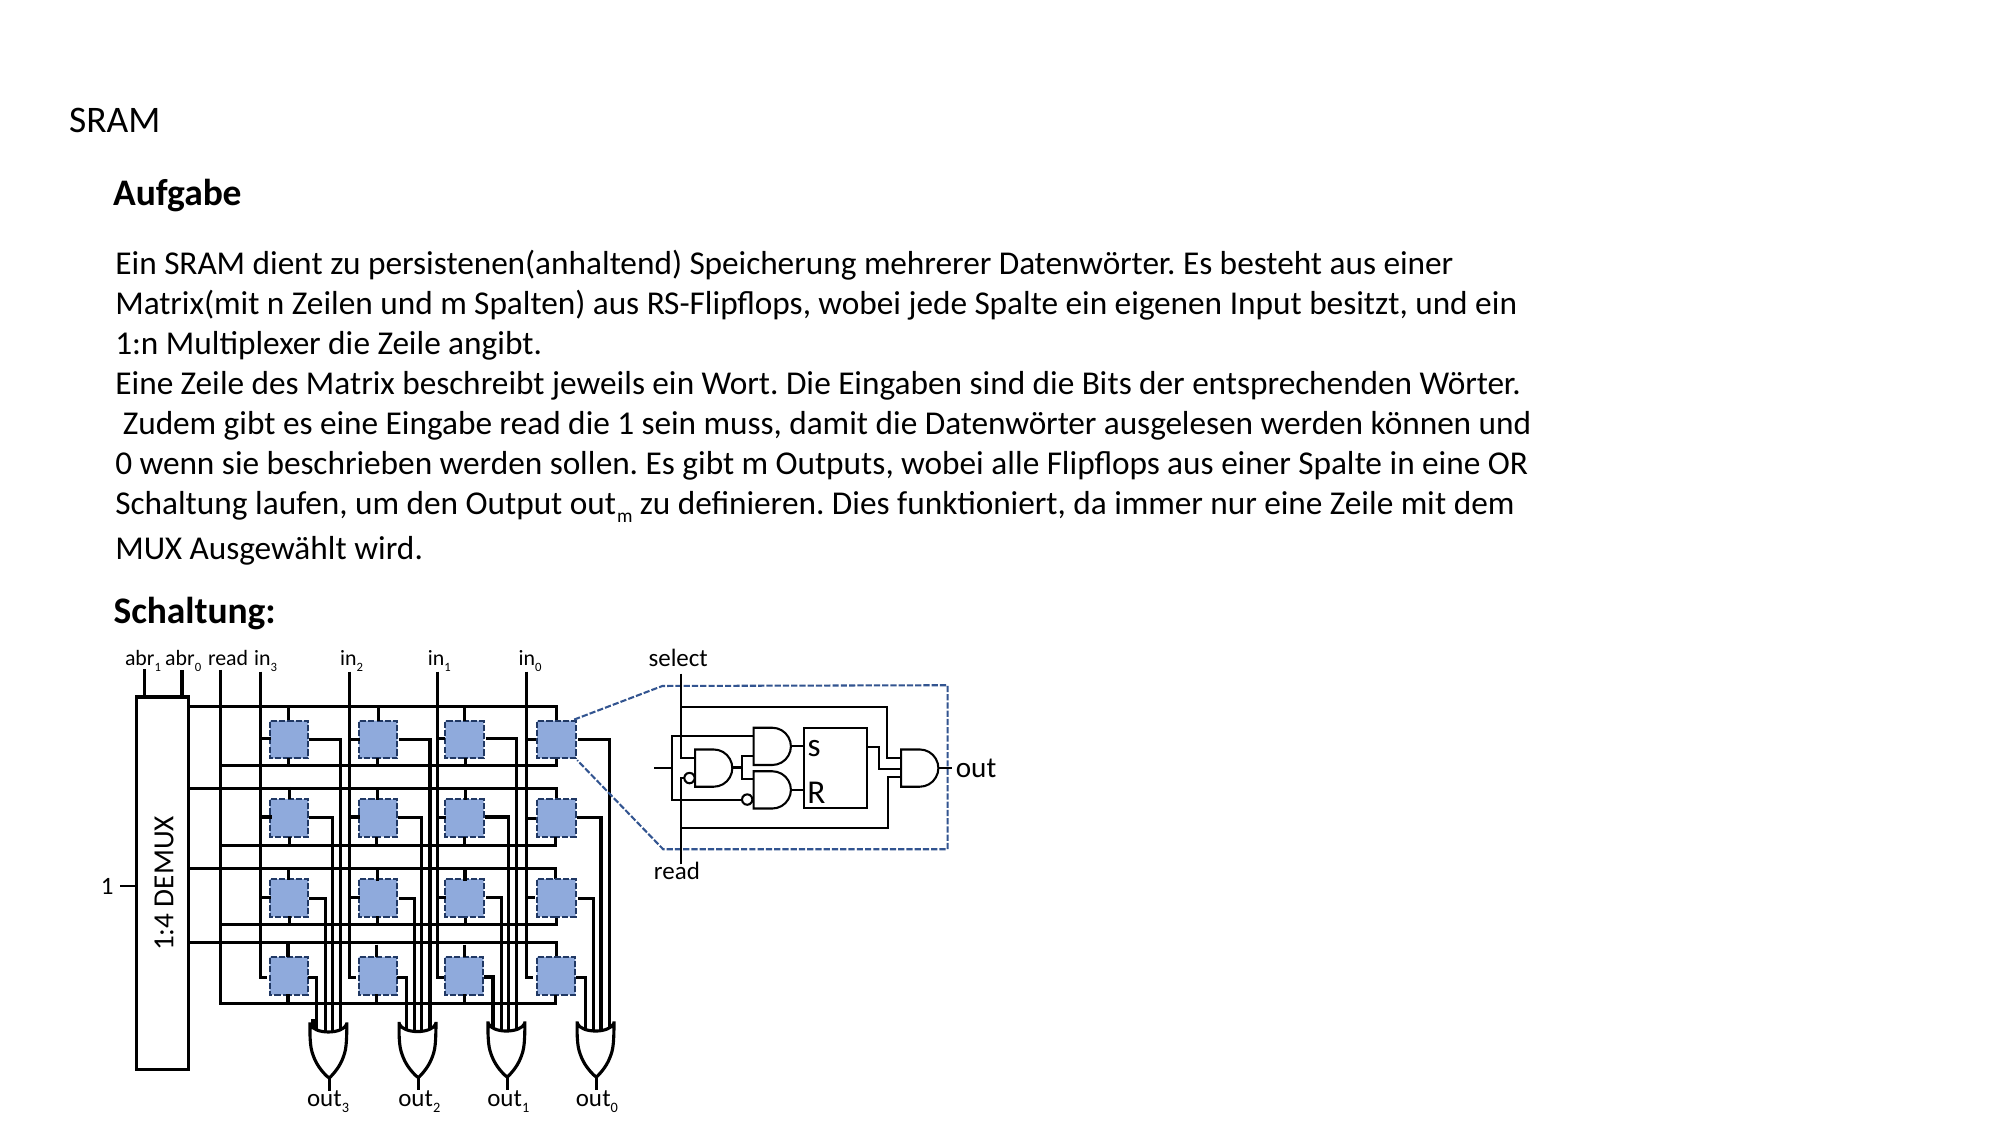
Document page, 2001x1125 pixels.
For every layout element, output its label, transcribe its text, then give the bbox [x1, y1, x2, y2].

text_box Ein SRAM dient zu persistenen(anhaltend) Speicherung mehrerer Datenwörter. Es besteht aus einer Matrix(mit n Zeilen und m Spalten) aus RS-Flipflops, wobei jede Spalte ein eigenen Input besitzt, und ein 1:n Multiplexer die Zeile angibt. Eine Zeile des Matrix beschreibt jeweils ein Wort. Die Eingaben sind die Bits der entsprechenden Wörter. Zudem gibt es eine Eingabe read die 1 sein muss, damit die Datenwörter ausgelesen werden können und 0 wenn sie beschrieben werden sollen. Es gibt m Outputs, wobei alle Flipflops aus einer Spalte in eine OR Schaltung laufen, um den Output outm zu definieren. Dies funktioniert, da immer nur eine Zeile mit dem MUX Ausgewählt wird. [100, 234, 1571, 574]
text_box Aufgabe [98, 160, 257, 221]
text_box SRAM [54, 87, 176, 147]
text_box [85, 633, 1012, 1120]
text_box Schaltung: [98, 578, 291, 633]
